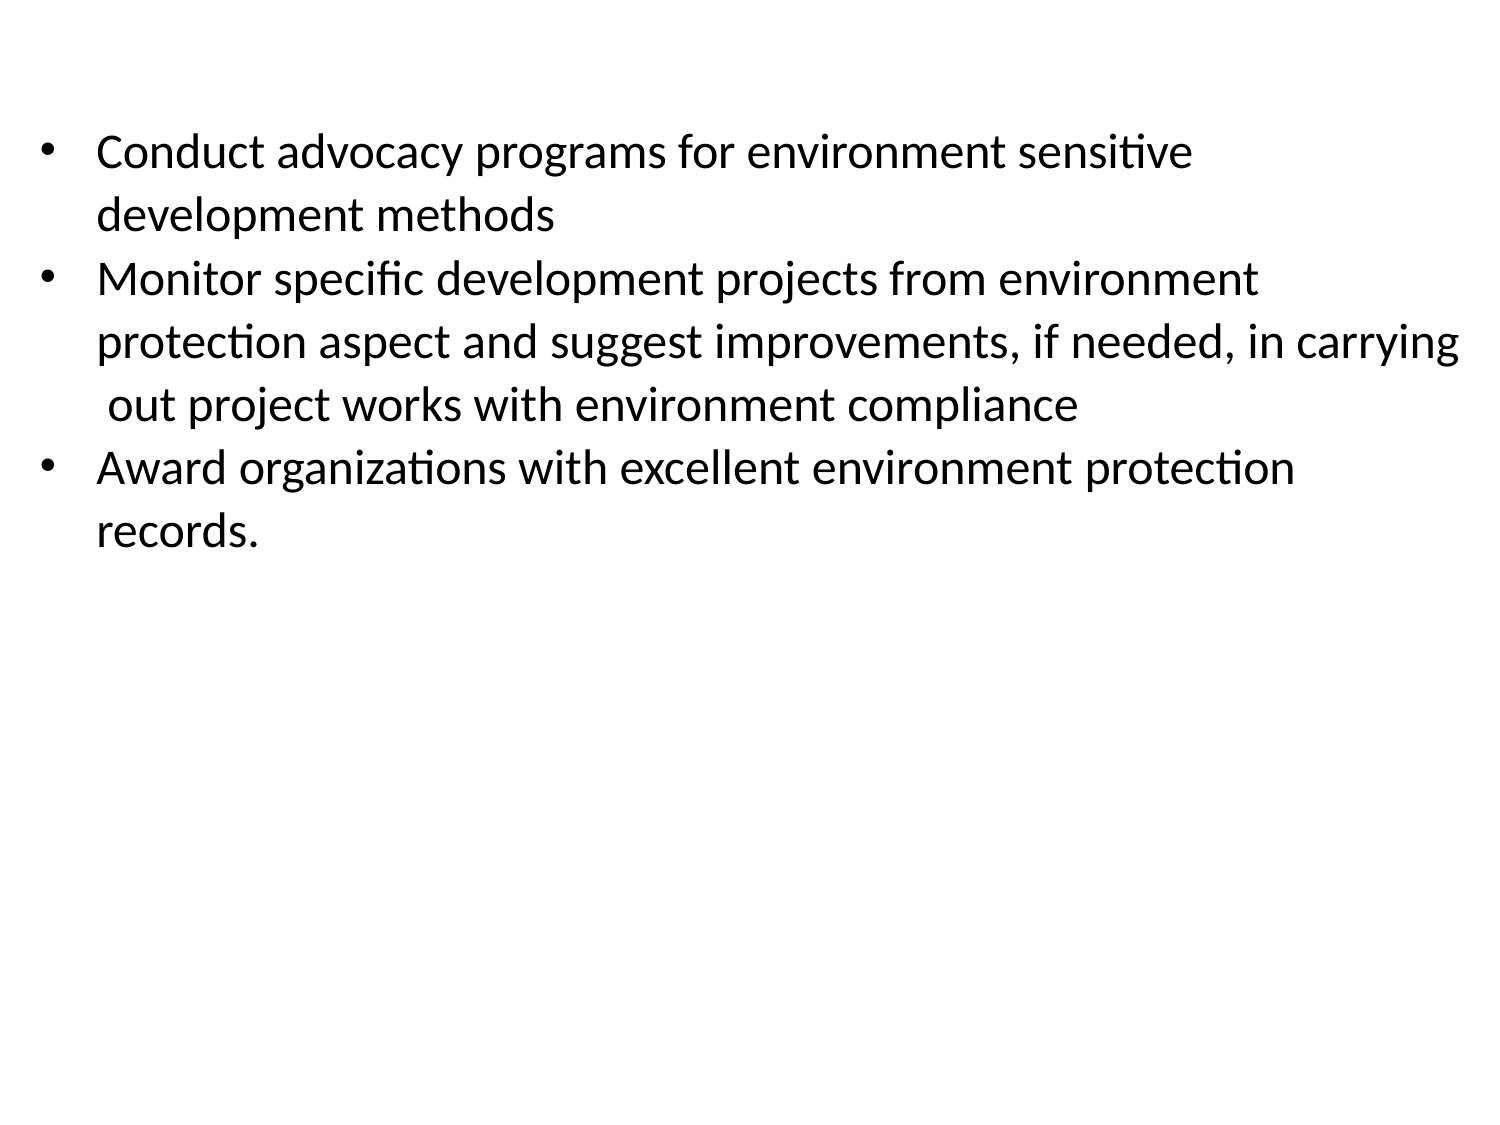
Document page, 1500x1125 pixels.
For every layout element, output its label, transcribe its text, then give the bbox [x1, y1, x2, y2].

text_box Conduct advocacy programs for environment sensitive development methods Monitor specific development projects from environment protection aspect and suggest improvements, if needed, in carrying out project works with environment compliance Award organizations with excellent environment protection records. [37, 113, 1470, 558]
